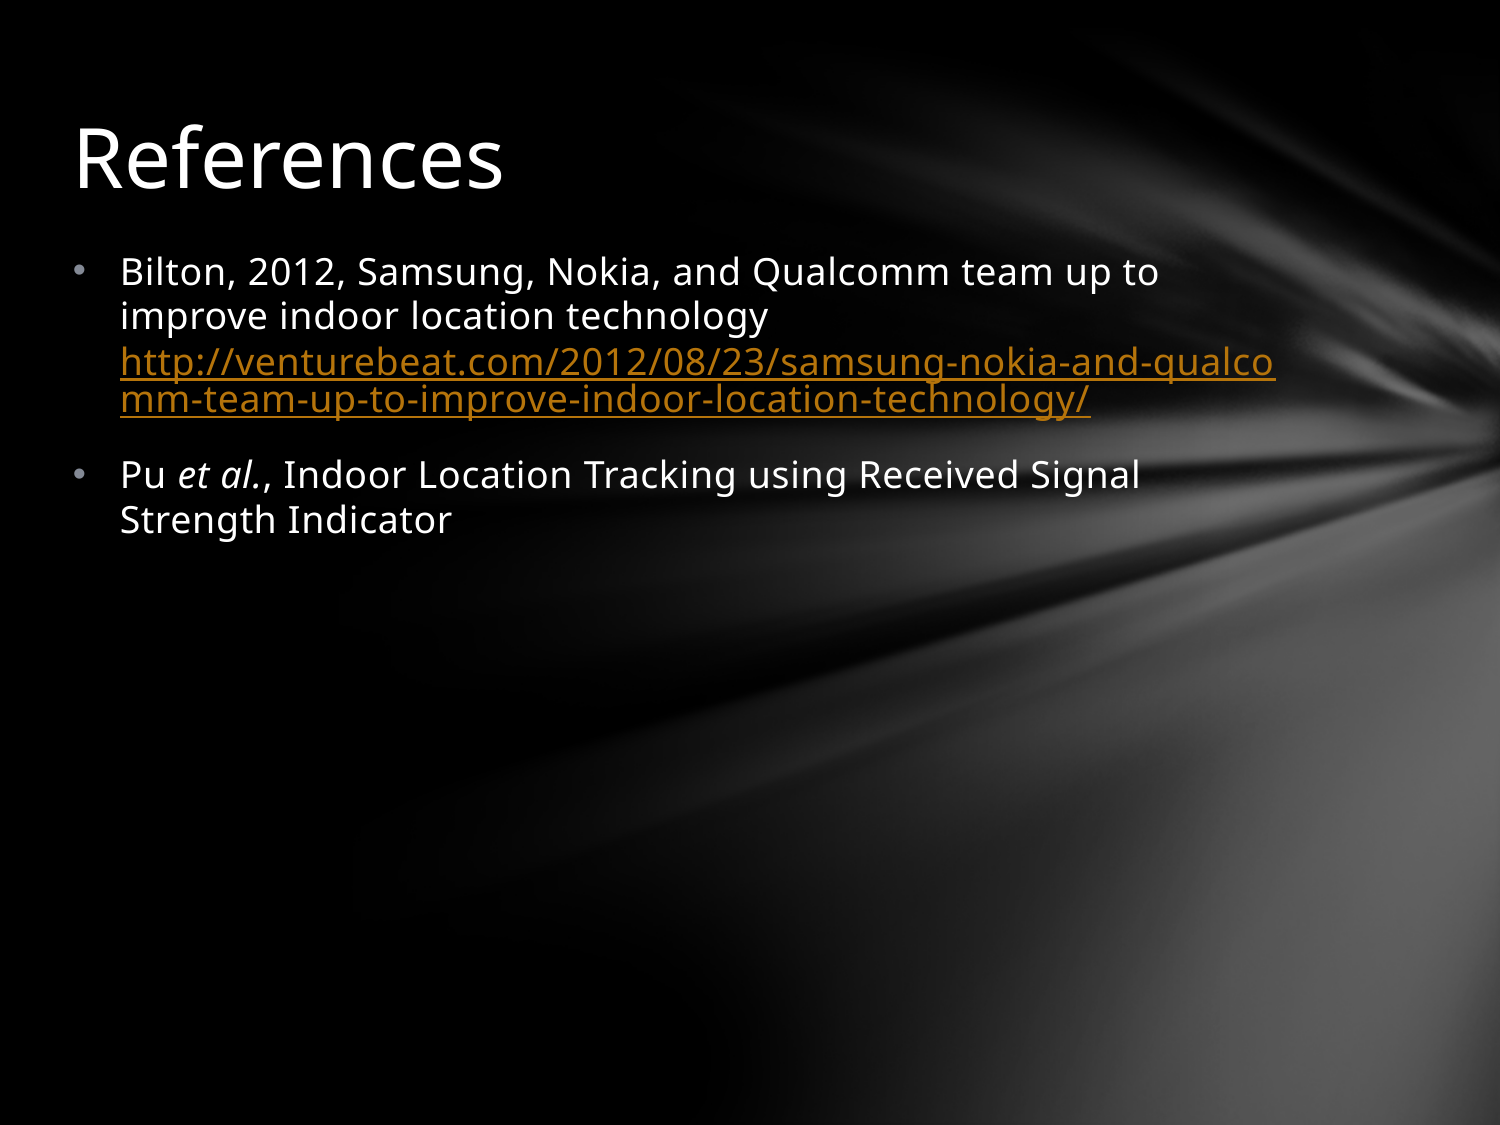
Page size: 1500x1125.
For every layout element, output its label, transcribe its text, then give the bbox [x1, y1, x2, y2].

list Bilton, 2012, Samsung, Nokia, and Qualcomm team up to improve indoor location technology http://venturebeat.com/2012/08/23/samsung-nokia-and-qualcomm-team-up-to-improve-indoor-location-technology/ Pu et al., Indoor Location Tracking using Received Signal Strength Indicator [57, 239, 1318, 1015]
title References [57, 37, 1318, 213]
